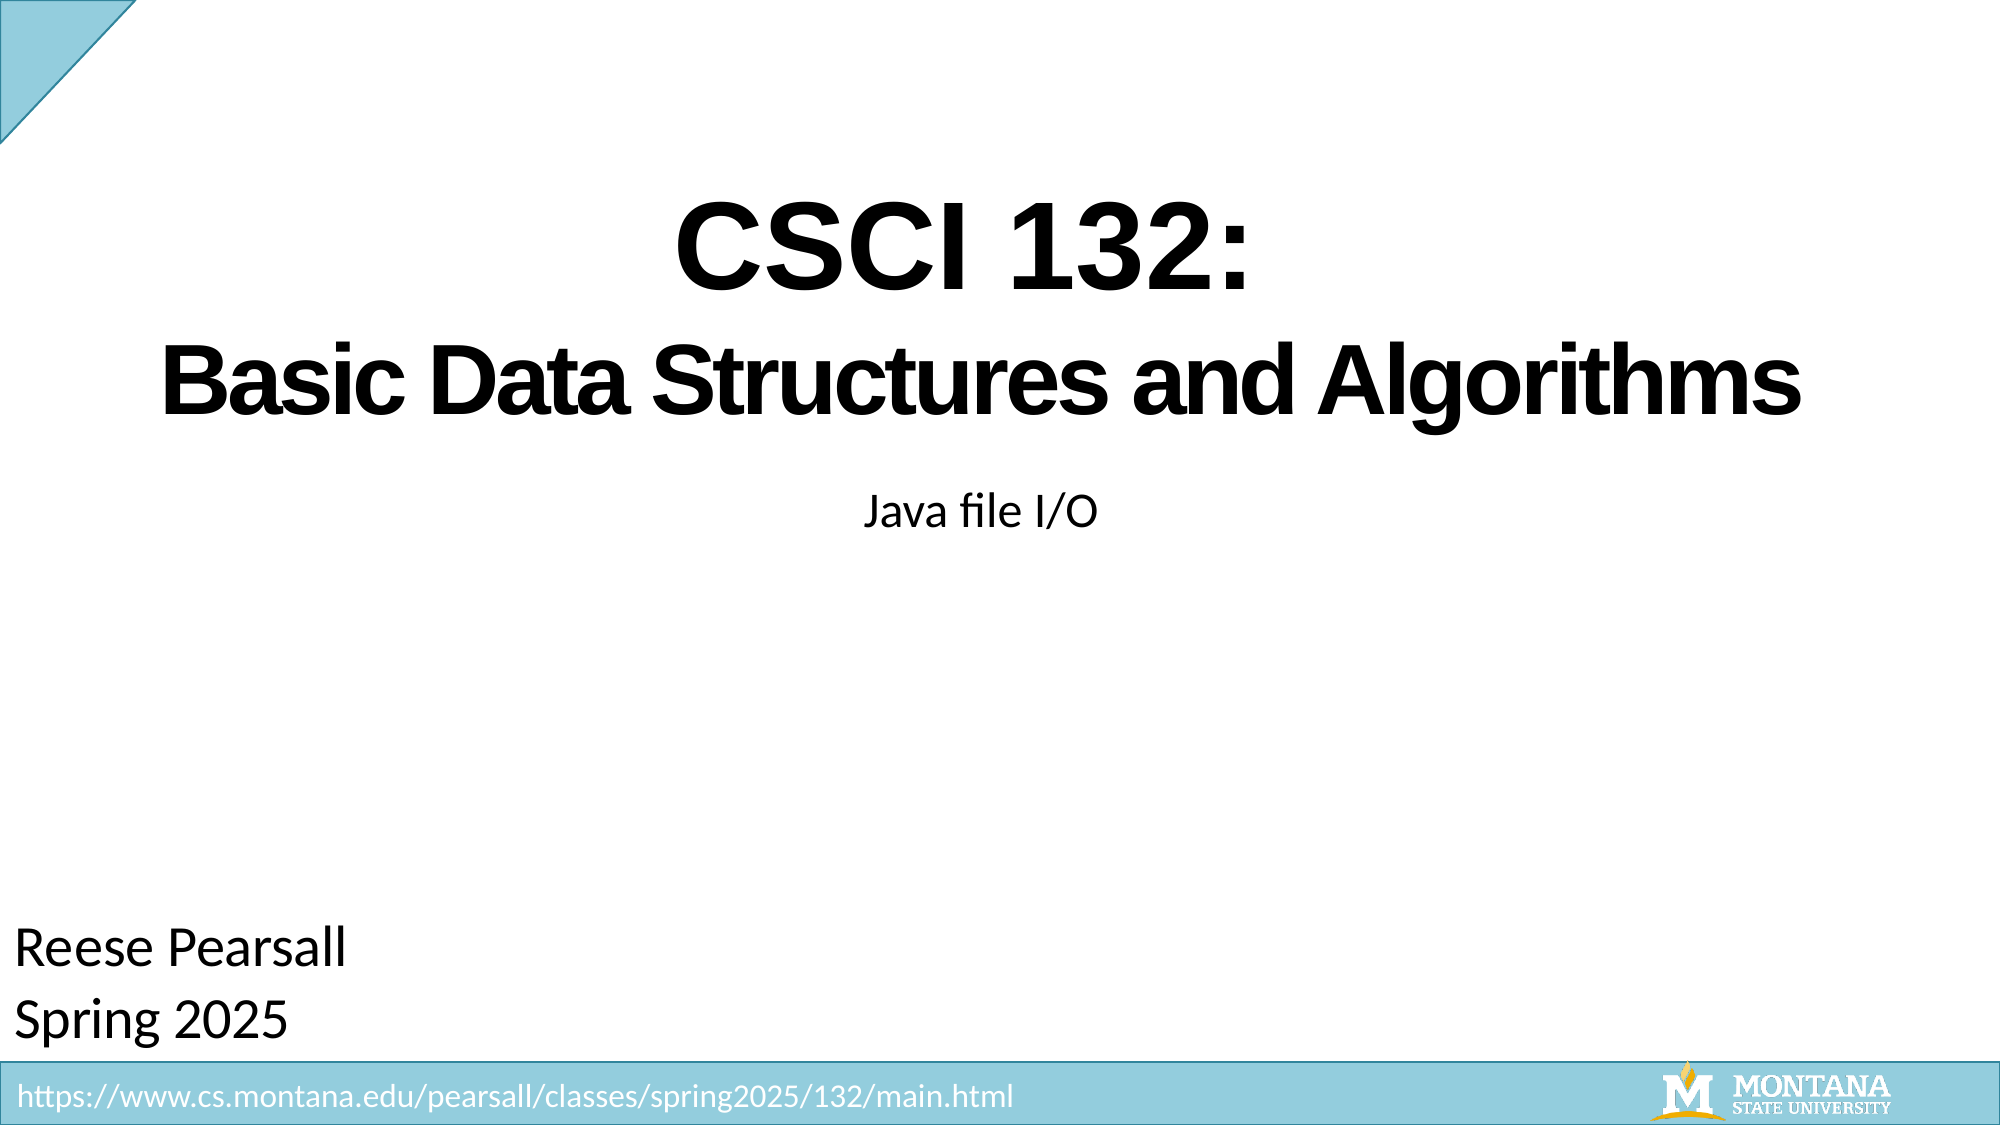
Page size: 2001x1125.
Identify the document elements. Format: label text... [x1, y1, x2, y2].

title CSCI 132: Basic Data Structures and Algorithms [87, 162, 1875, 435]
picture [1649, 1060, 1892, 1122]
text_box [1892, 1060, 2000, 1125]
text_box Java file I/O [861, 474, 1875, 537]
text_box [0, 1060, 1647, 1125]
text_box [0, 0, 137, 145]
text_box Reese Pearsall Spring 2025 [12, 905, 1914, 1051]
